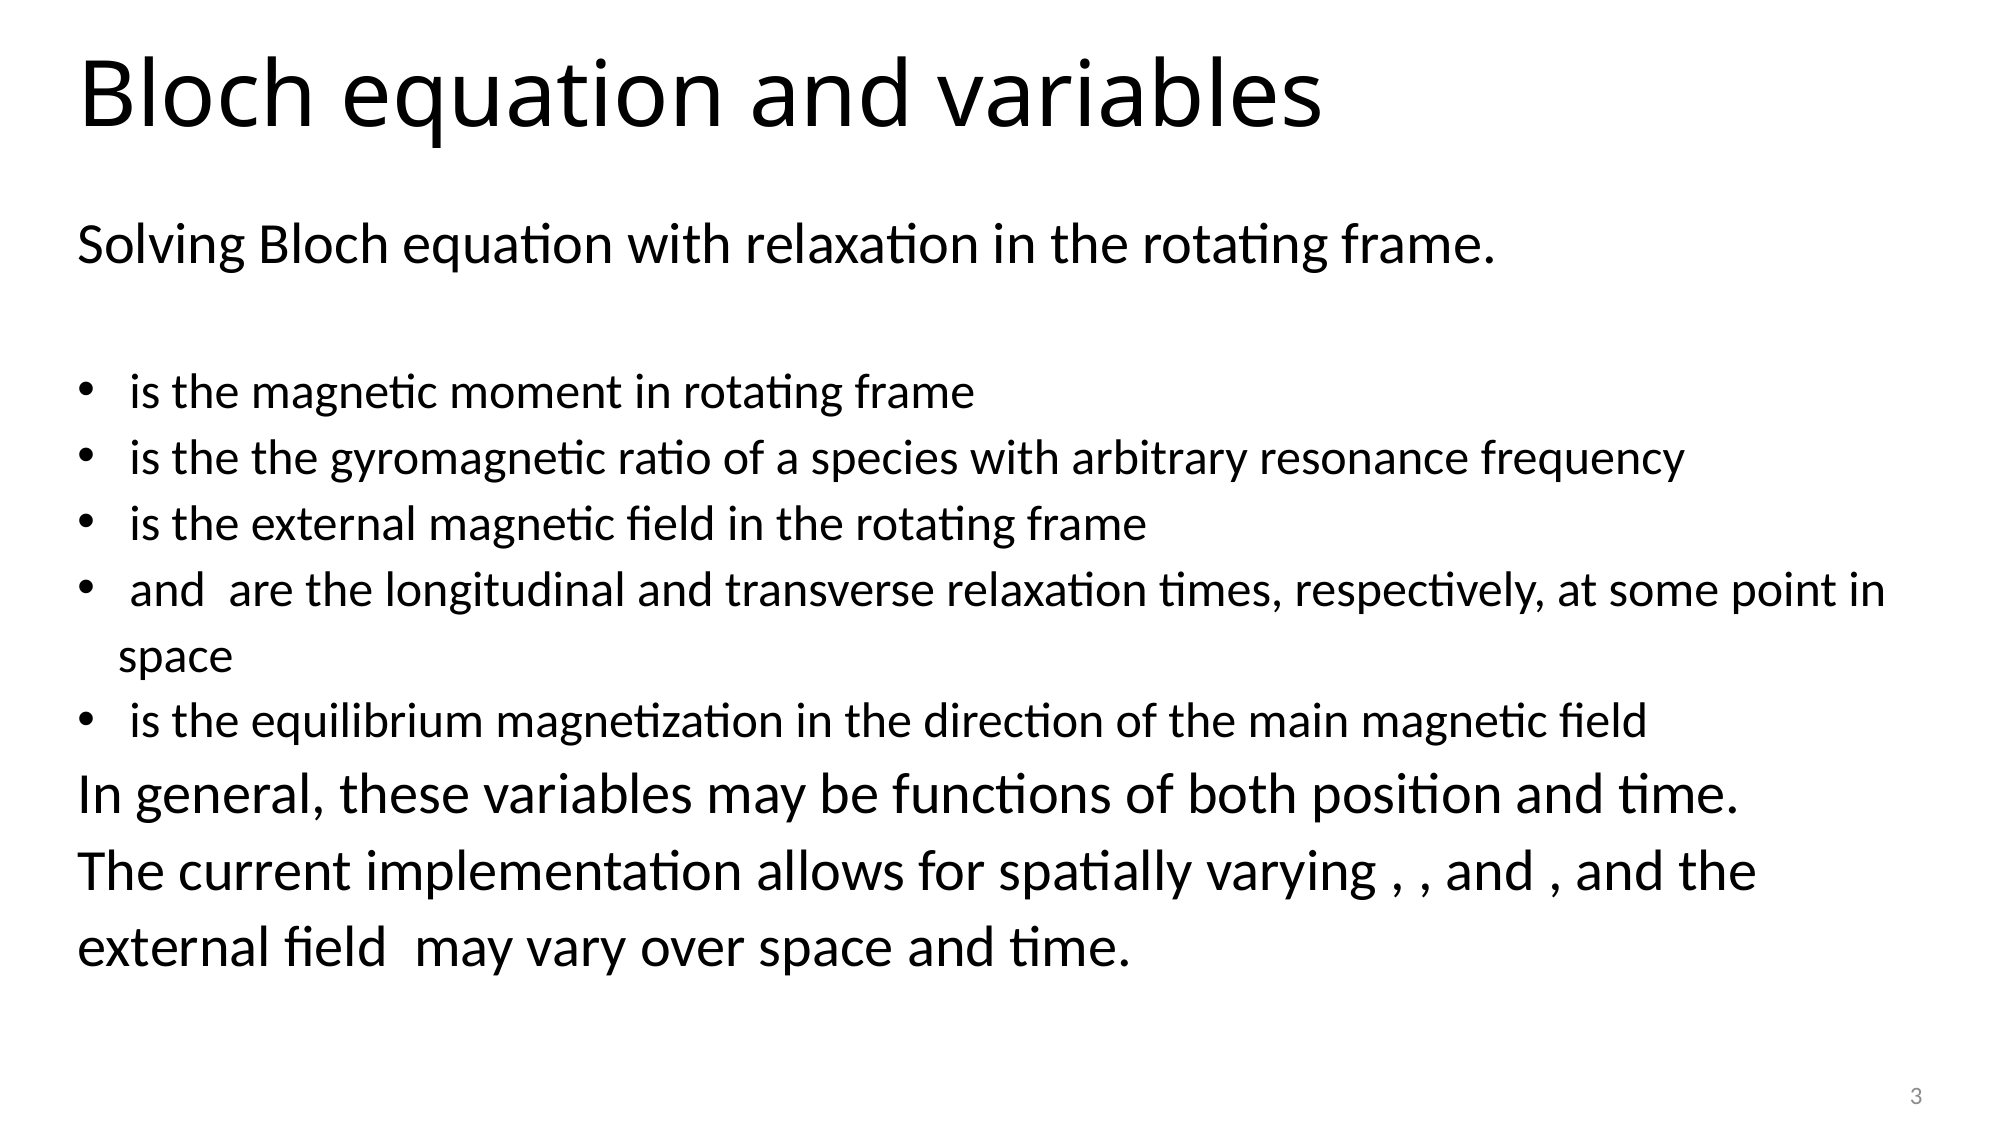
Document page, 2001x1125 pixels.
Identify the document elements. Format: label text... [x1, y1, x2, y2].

title Bloch equation and variables [62, 3, 1938, 191]
slide_number 3 [1487, 1065, 1938, 1125]
